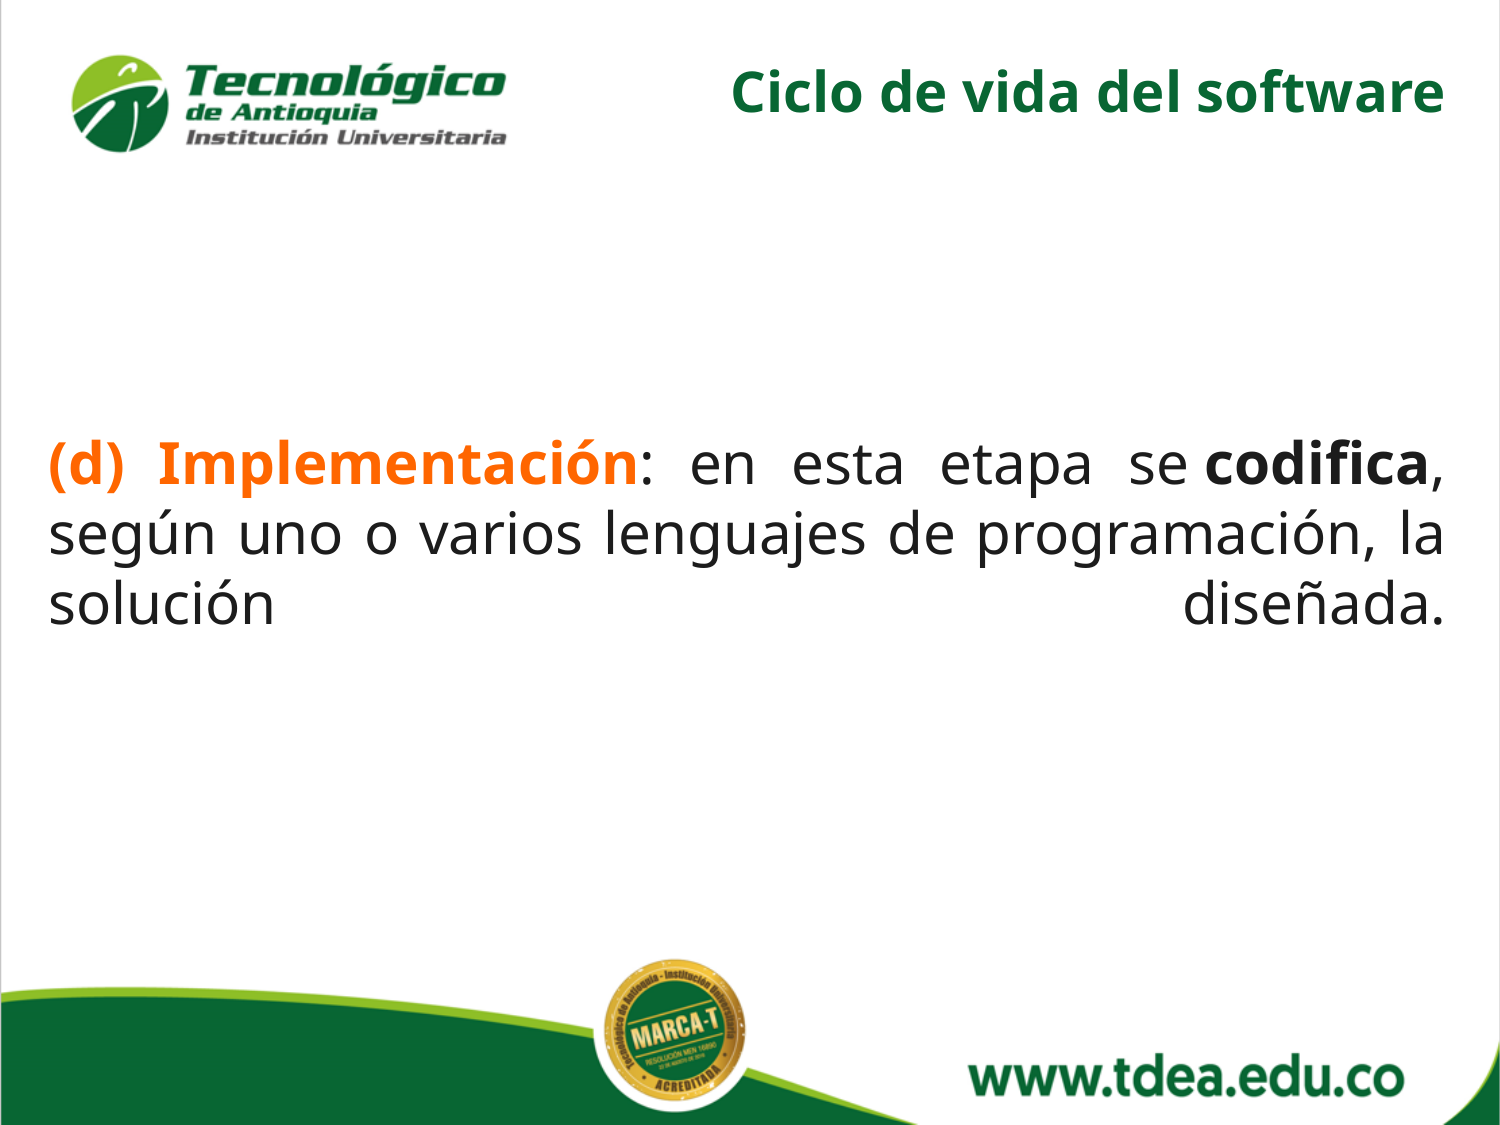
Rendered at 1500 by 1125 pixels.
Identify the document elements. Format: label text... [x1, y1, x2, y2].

text_box (d) Implementación: en esta etapa se codifica, según uno o varios lenguajes de programación, la solución diseñada. [33, 213, 1461, 917]
picture [0, 0, 1500, 1125]
text_box Ciclo de vida del software [509, 48, 1461, 131]
